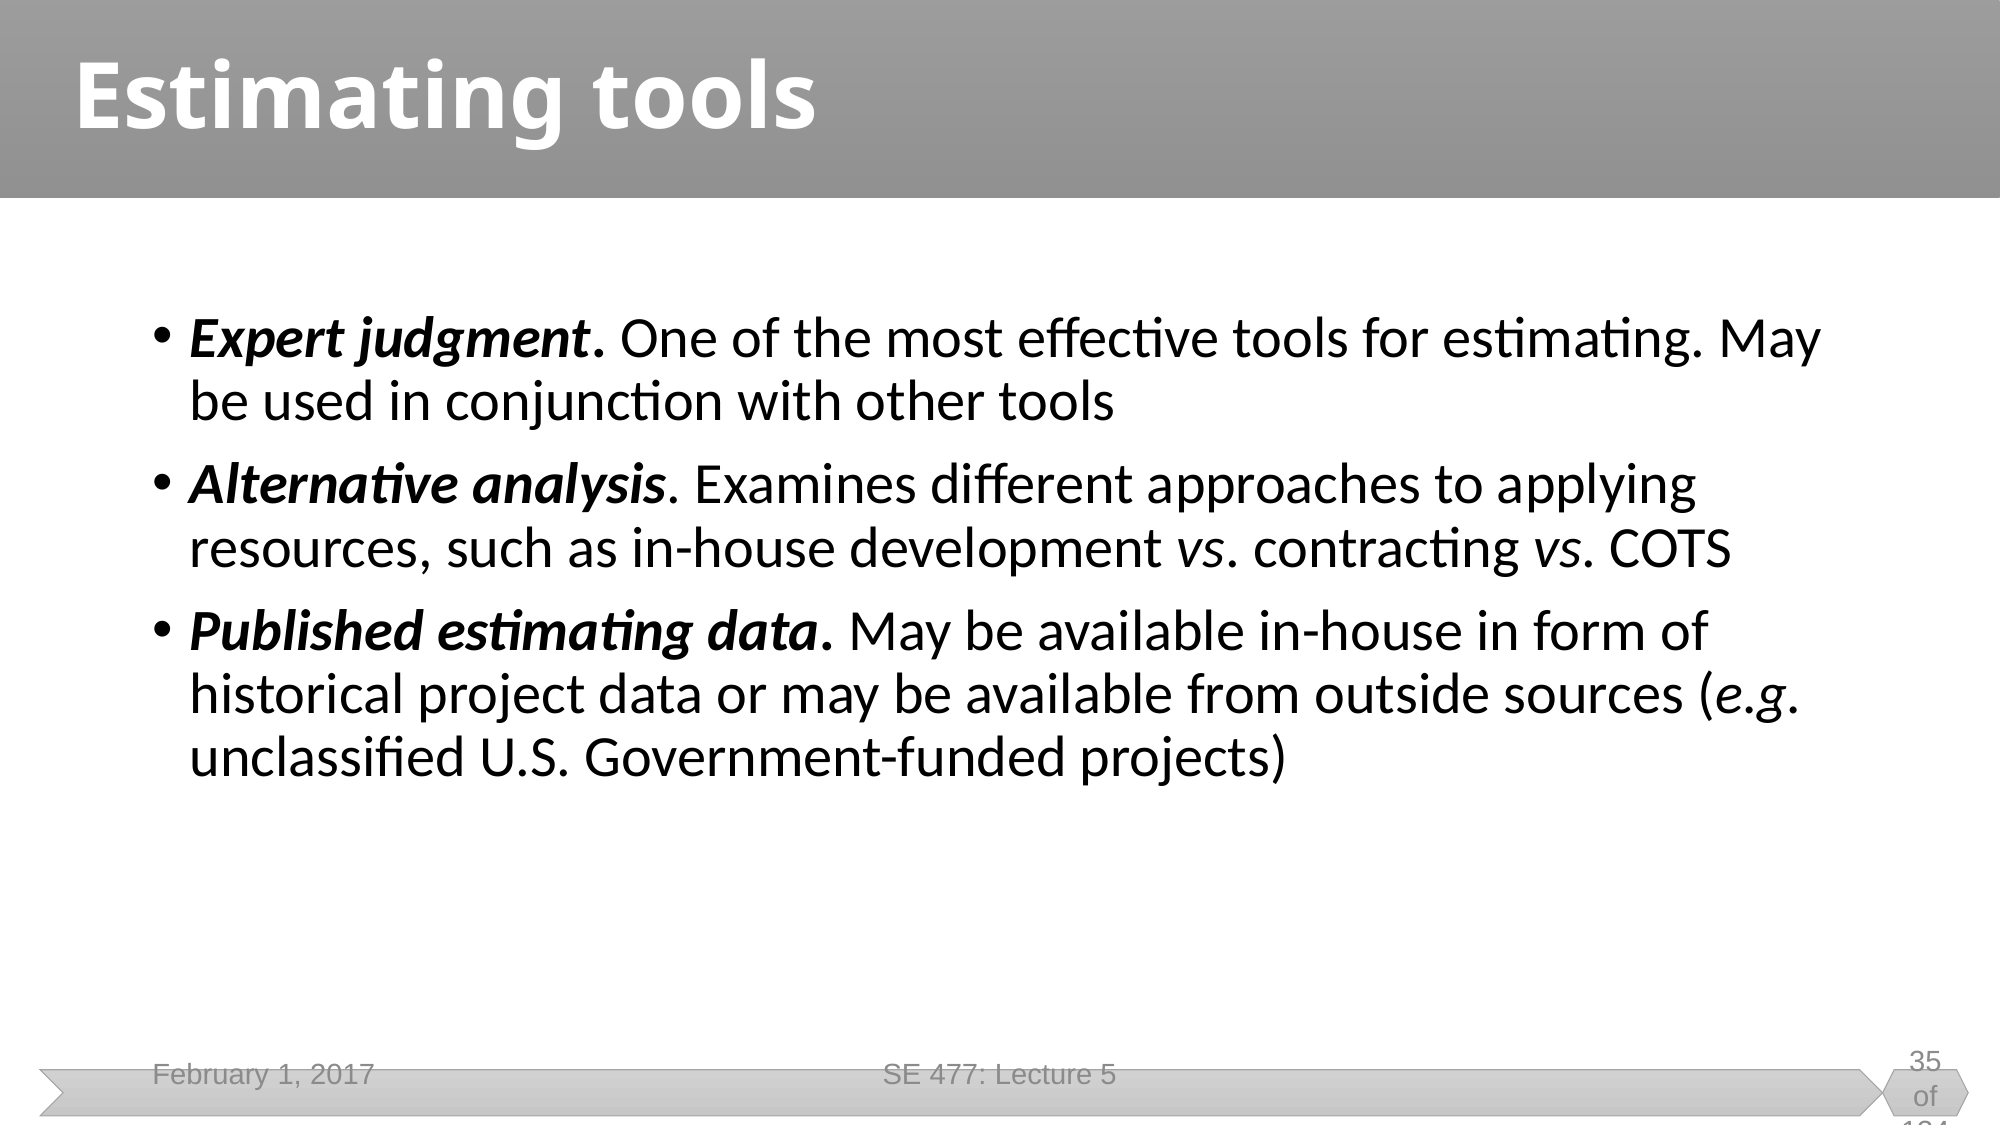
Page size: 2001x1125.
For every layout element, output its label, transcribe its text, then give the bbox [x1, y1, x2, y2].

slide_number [137, 1042, 588, 1103]
footer SE 477: Lecture 5 [662, 1042, 1338, 1103]
list Expert judgment. One of the most effective tools for estimating. May be used in conjunction with other tools Alternative analysis. Examines different approaches to applying resources, such as in-house development vs. contracting vs. COTS Published estimating data. May be available in-house in form of historical project data or may be available from outside sources (e.g. unclassified U.S. Government-funded projects) [137, 299, 1863, 1014]
title Estimating tools [56, 0, 1969, 199]
slide_number 35 of 134 [1882, 1065, 1969, 1125]
